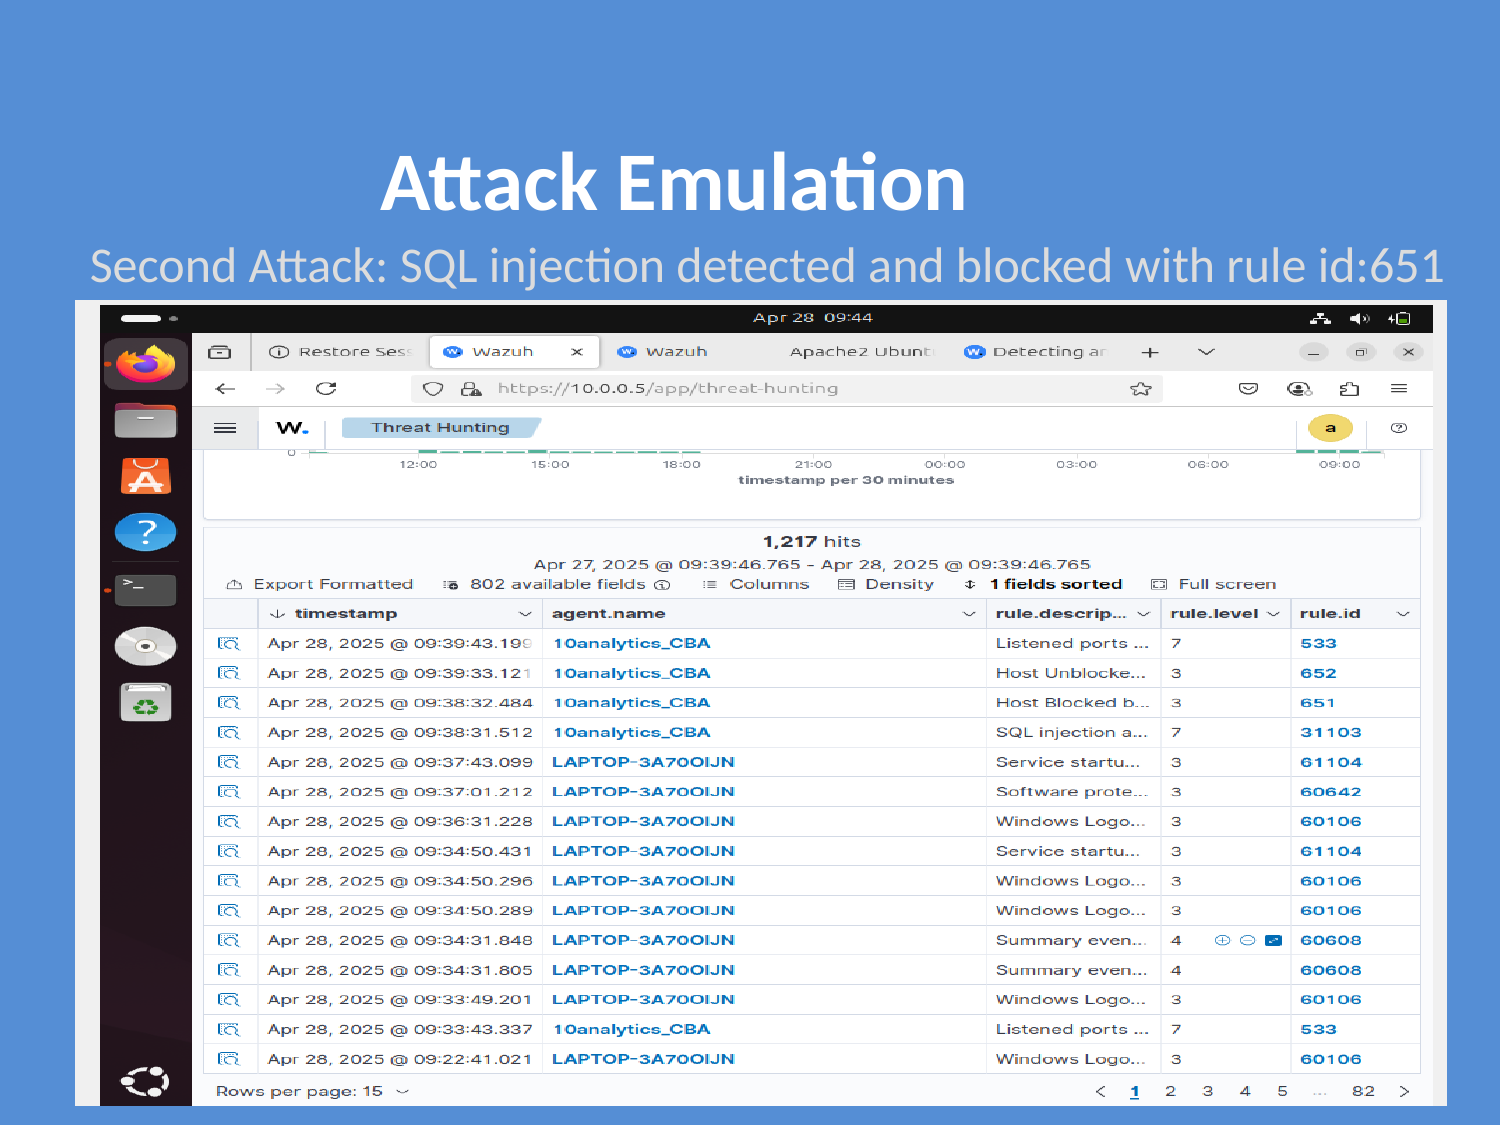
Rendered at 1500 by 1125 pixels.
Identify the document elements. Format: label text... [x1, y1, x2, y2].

text_box Attack Emulation [365, 75, 984, 224]
picture [74, 300, 1447, 1106]
text_box Second Attack: SQL injection detected and blocked with rule id:651 [75, 224, 1500, 300]
